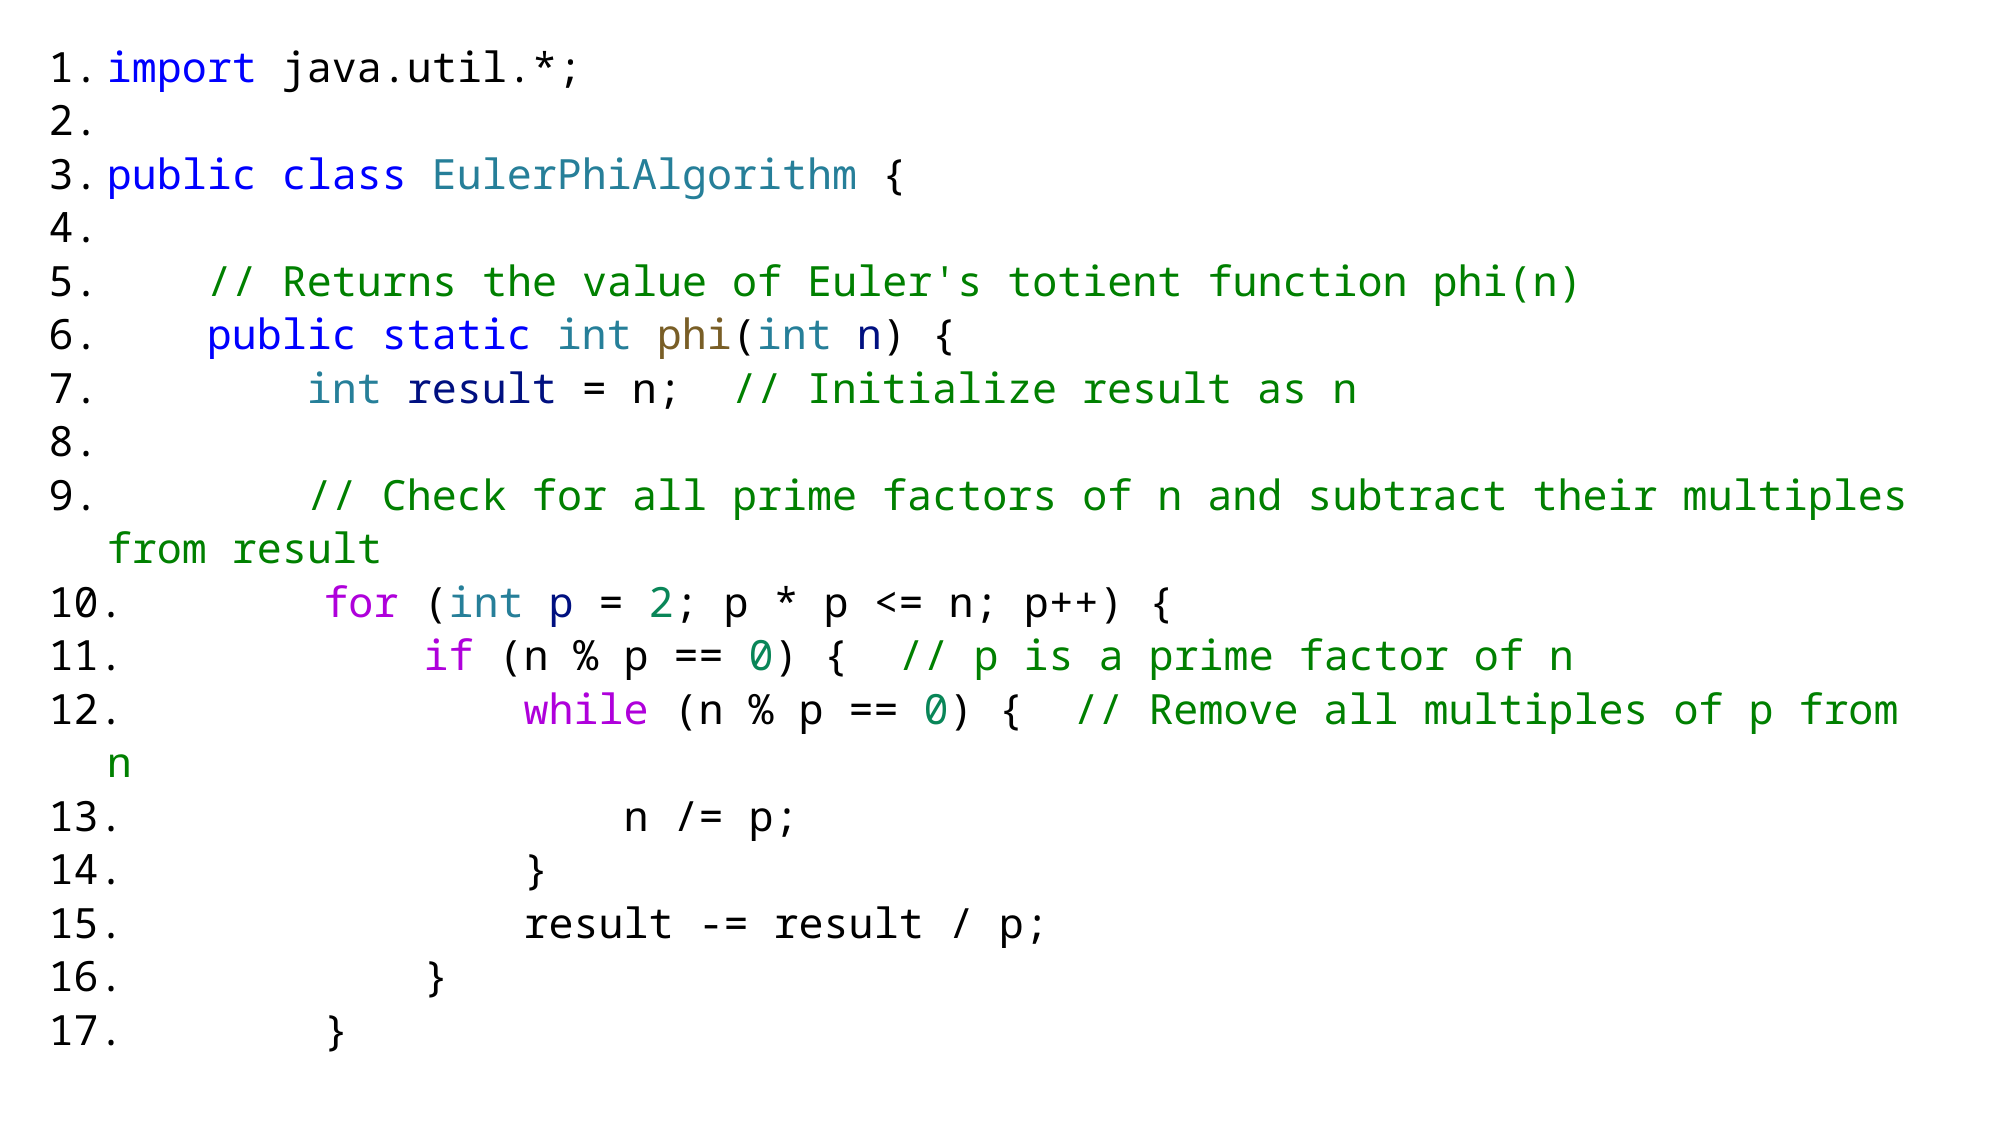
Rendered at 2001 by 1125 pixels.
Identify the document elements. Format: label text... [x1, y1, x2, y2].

text_box import java.util.*; public class EulerPhiAlgorithm { // Returns the value of Euler's totient function phi(n) public static int phi(int n) { int result = n; // Initialize result as n // Check for all prime factors of n and subtract their multiples from result for (int p = 2; p * p <= n; p++) { if (n % p == 0) { // p is a prime factor of n while (n % p == 0) { // Remove all multiples of p from n n /= p; } result -= result / p; } } [16, 29, 1959, 1062]
